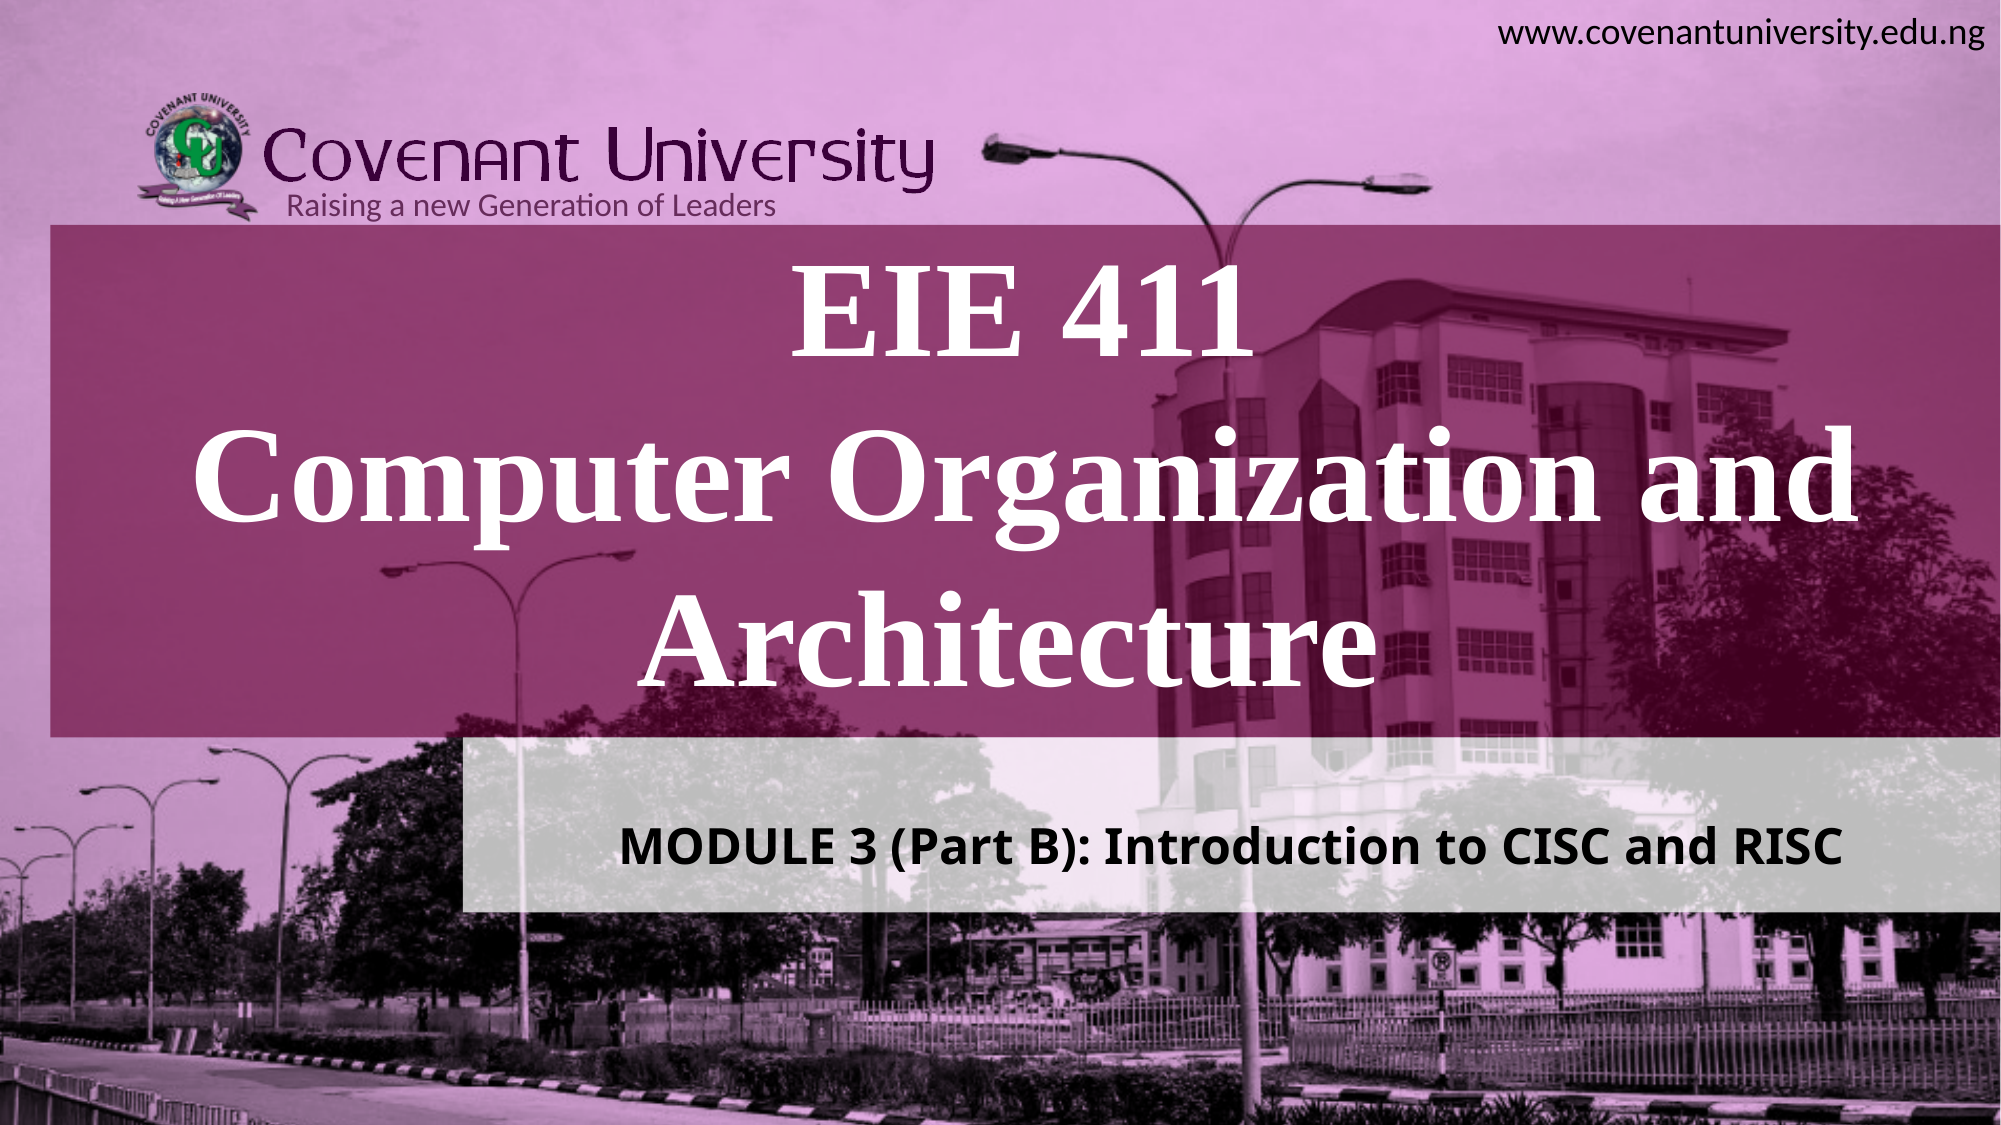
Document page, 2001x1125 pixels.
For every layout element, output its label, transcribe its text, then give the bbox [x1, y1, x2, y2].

picture [353, 202, 361, 216]
title EIE 411 Computer Organization and Architecture [50, 224, 2001, 738]
picture [291, 207, 300, 216]
picture [581, 202, 588, 216]
picture [640, 202, 649, 214]
picture [291, 197, 299, 205]
picture [417, 202, 425, 216]
picture [616, 202, 624, 216]
picture [454, 205, 462, 216]
picture [137, 93, 977, 224]
picture [598, 202, 607, 214]
picture [370, 202, 377, 208]
picture [722, 202, 730, 214]
picture [520, 202, 528, 216]
subtitle MODULE 3 (Part B): Introduction to CISC and RISC [462, 737, 2001, 913]
